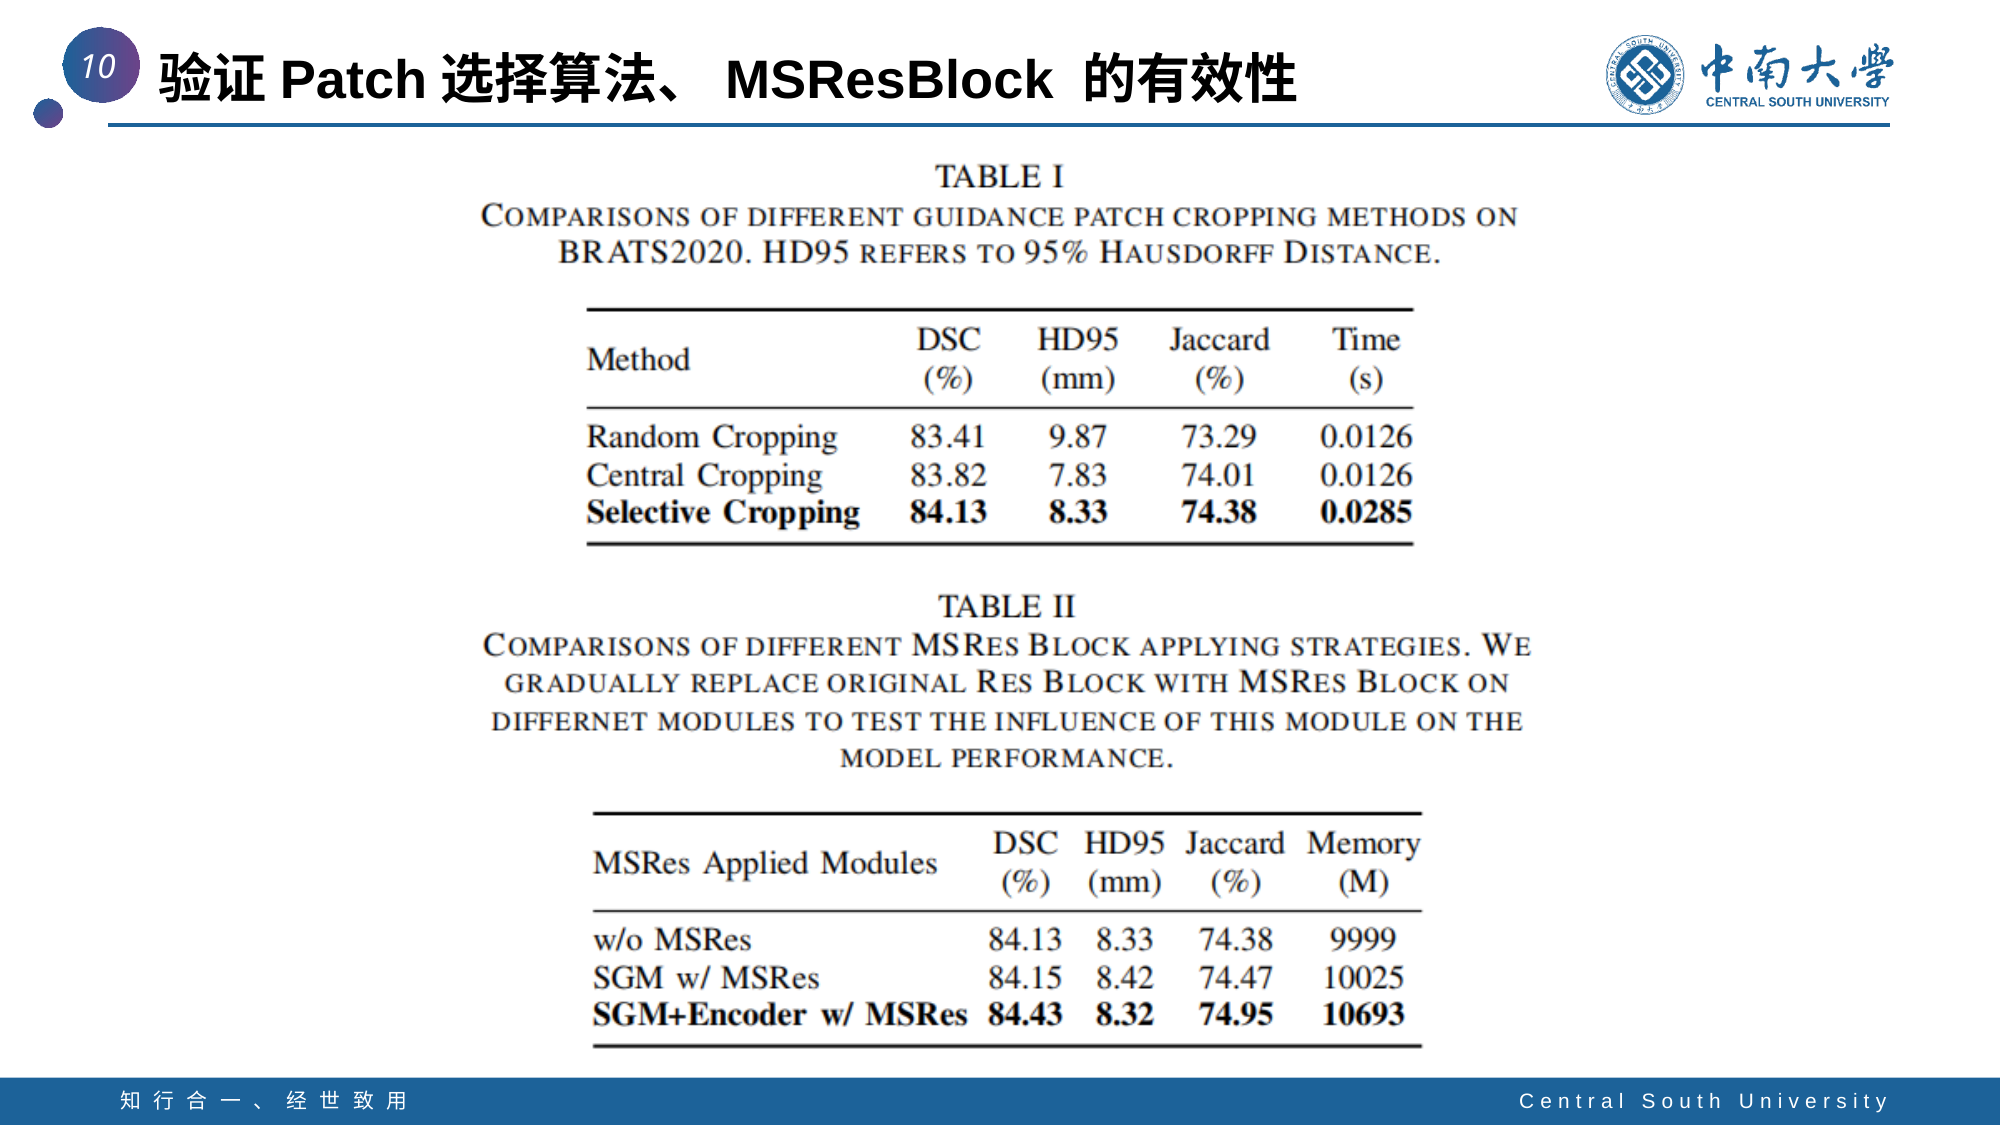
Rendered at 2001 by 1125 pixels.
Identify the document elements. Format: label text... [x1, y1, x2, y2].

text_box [33, 26, 153, 128]
text_box [0, 1077, 2000, 1125]
picture [1595, 28, 1907, 121]
text_box 知行合一、经世致用 [105, 1080, 423, 1120]
picture [452, 571, 1548, 1057]
picture [463, 129, 1537, 560]
text_box Central South University [1504, 1080, 1902, 1120]
text_box 验证Patch选择算法、MSResBlock 的有效性 [158, 0, 1415, 118]
